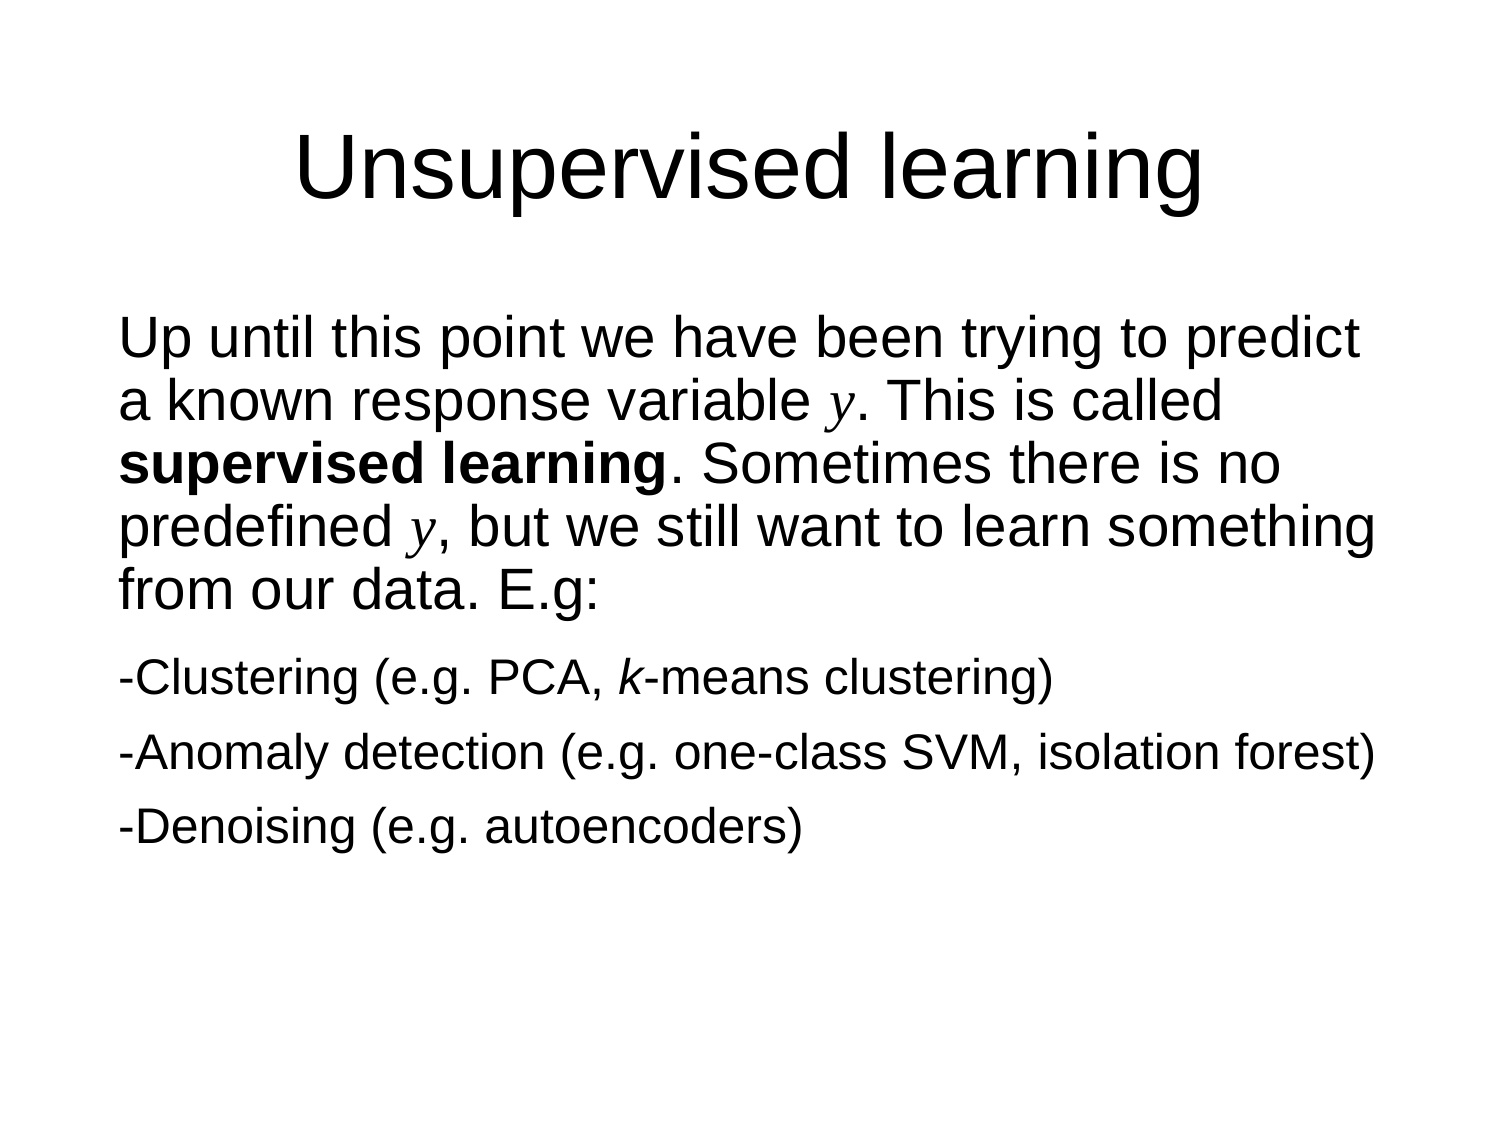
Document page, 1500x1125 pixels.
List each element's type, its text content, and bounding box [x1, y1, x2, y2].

title Unsupervised learning [103, 59, 1397, 278]
text_box -Clustering (e.g. PCA, k-means clustering) -Anomaly detection (e.g. one-class SVM, isolation forest) -Denoising (e.g. autoencoders) [103, 643, 1397, 988]
list Up until this point we have been trying to predict a known response variable y. This is called supervised learning. Sometimes there is no predefined y, but we still want to learn something from our data. E.g: [103, 299, 1397, 643]
